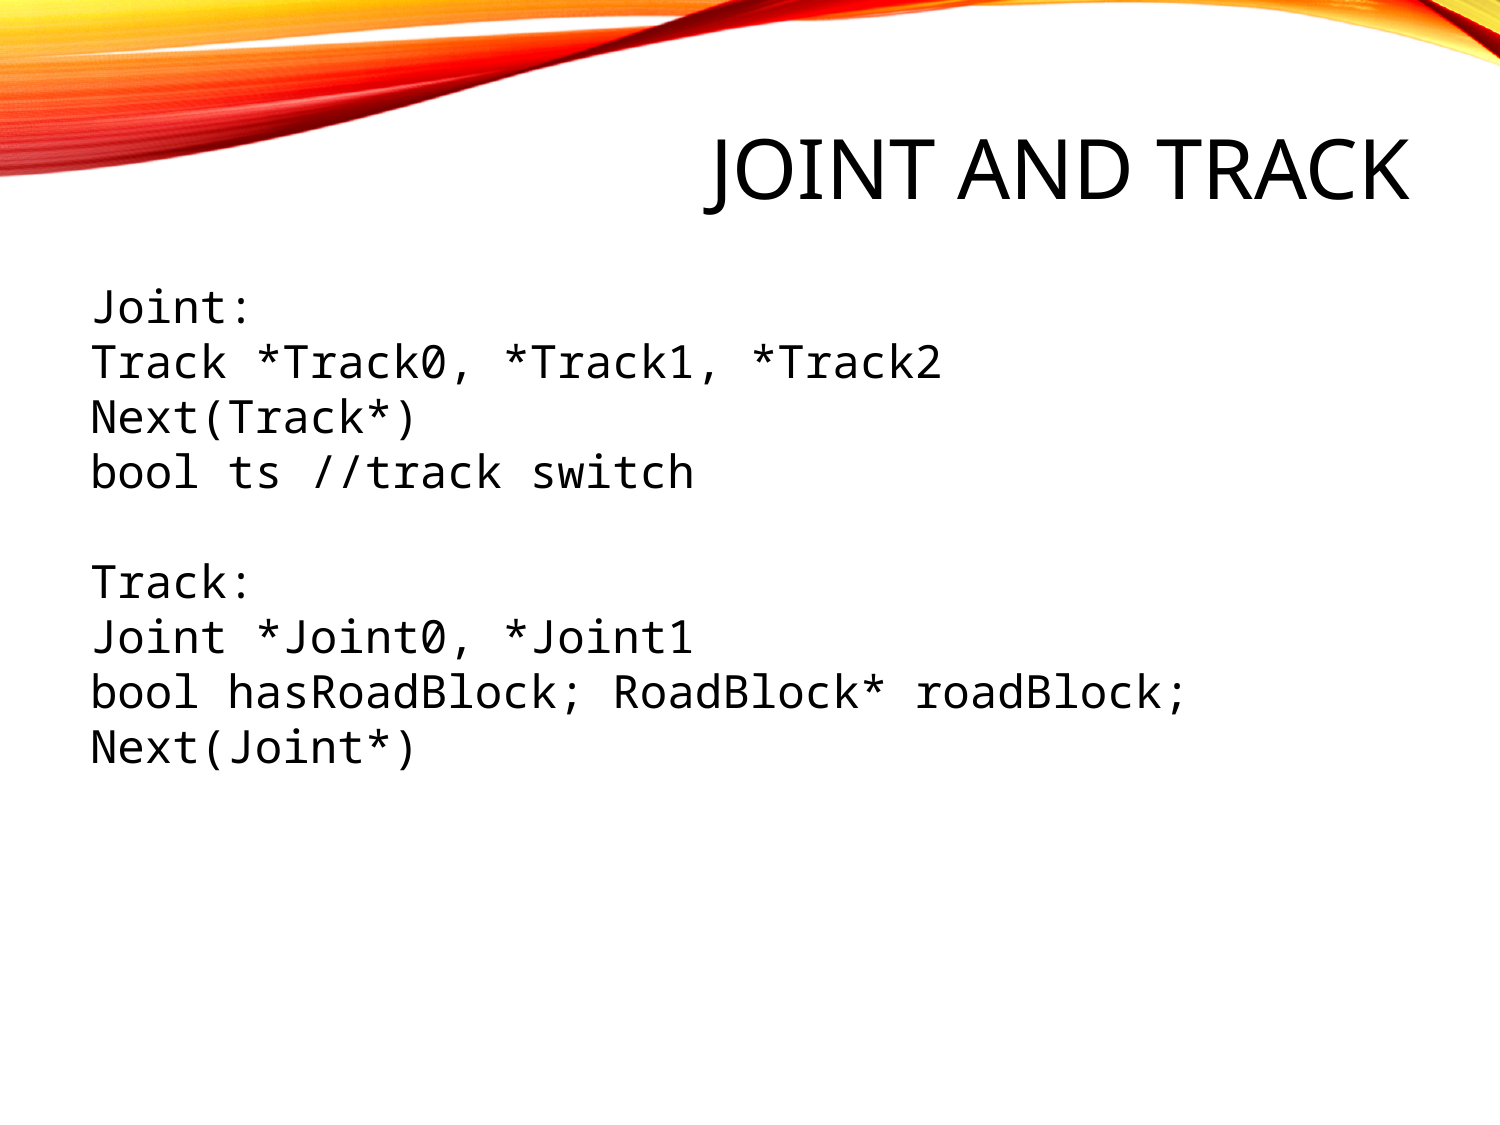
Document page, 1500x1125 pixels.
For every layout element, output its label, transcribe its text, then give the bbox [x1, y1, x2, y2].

picture [0, 0, 1500, 178]
title Joint and Track [75, 45, 1425, 233]
list Joint: Track *Track0, *Track1, *Track2 Next(Track*) bool ts //track switch Track: Joint *Joint0, *Joint1 bool hasRoadBlock; RoadBlock* roadBlock; Next(Joint*) [75, 262, 1425, 1078]
